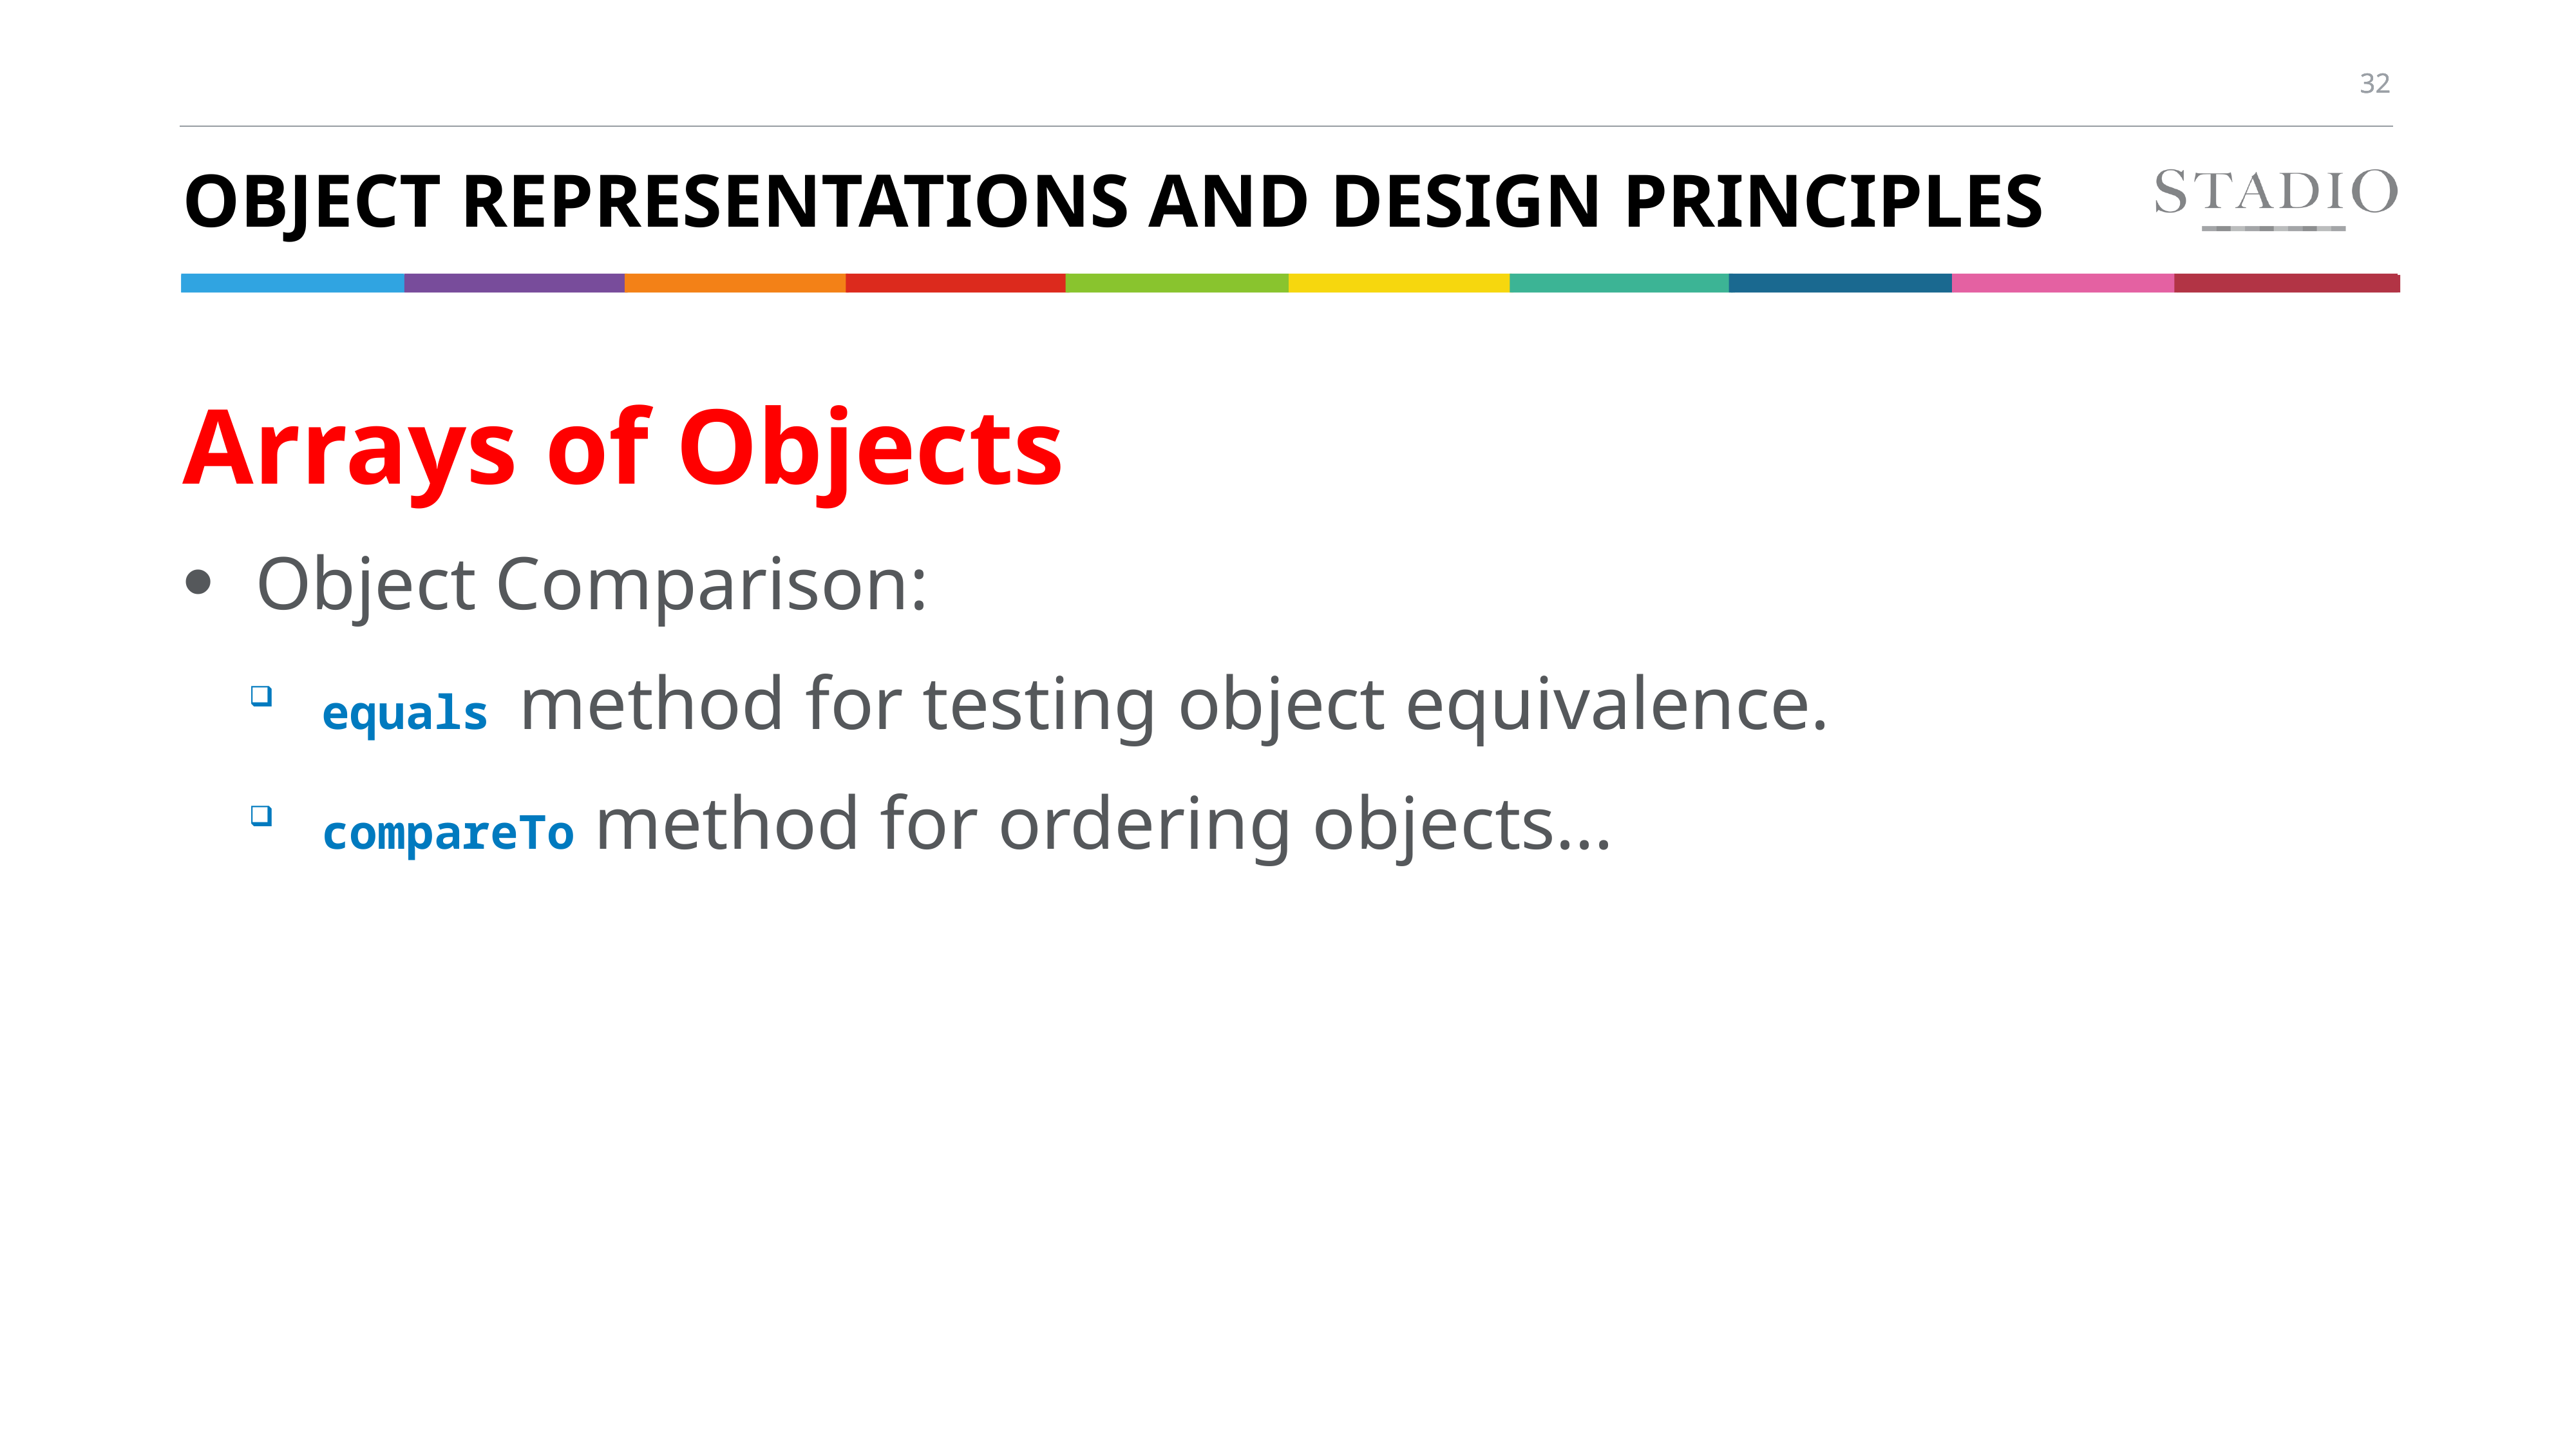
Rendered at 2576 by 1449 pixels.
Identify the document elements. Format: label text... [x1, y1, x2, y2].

text_box [178, 131, 2398, 279]
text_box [181, 273, 2398, 293]
list Arrays of Objects Object Comparison: equals method for testing object equivalence. compareTo method for ordering objects... [182, 367, 2402, 1370]
title Object Representations and Design Principles [182, 128, 2069, 131]
picture [2112, 126, 2441, 274]
